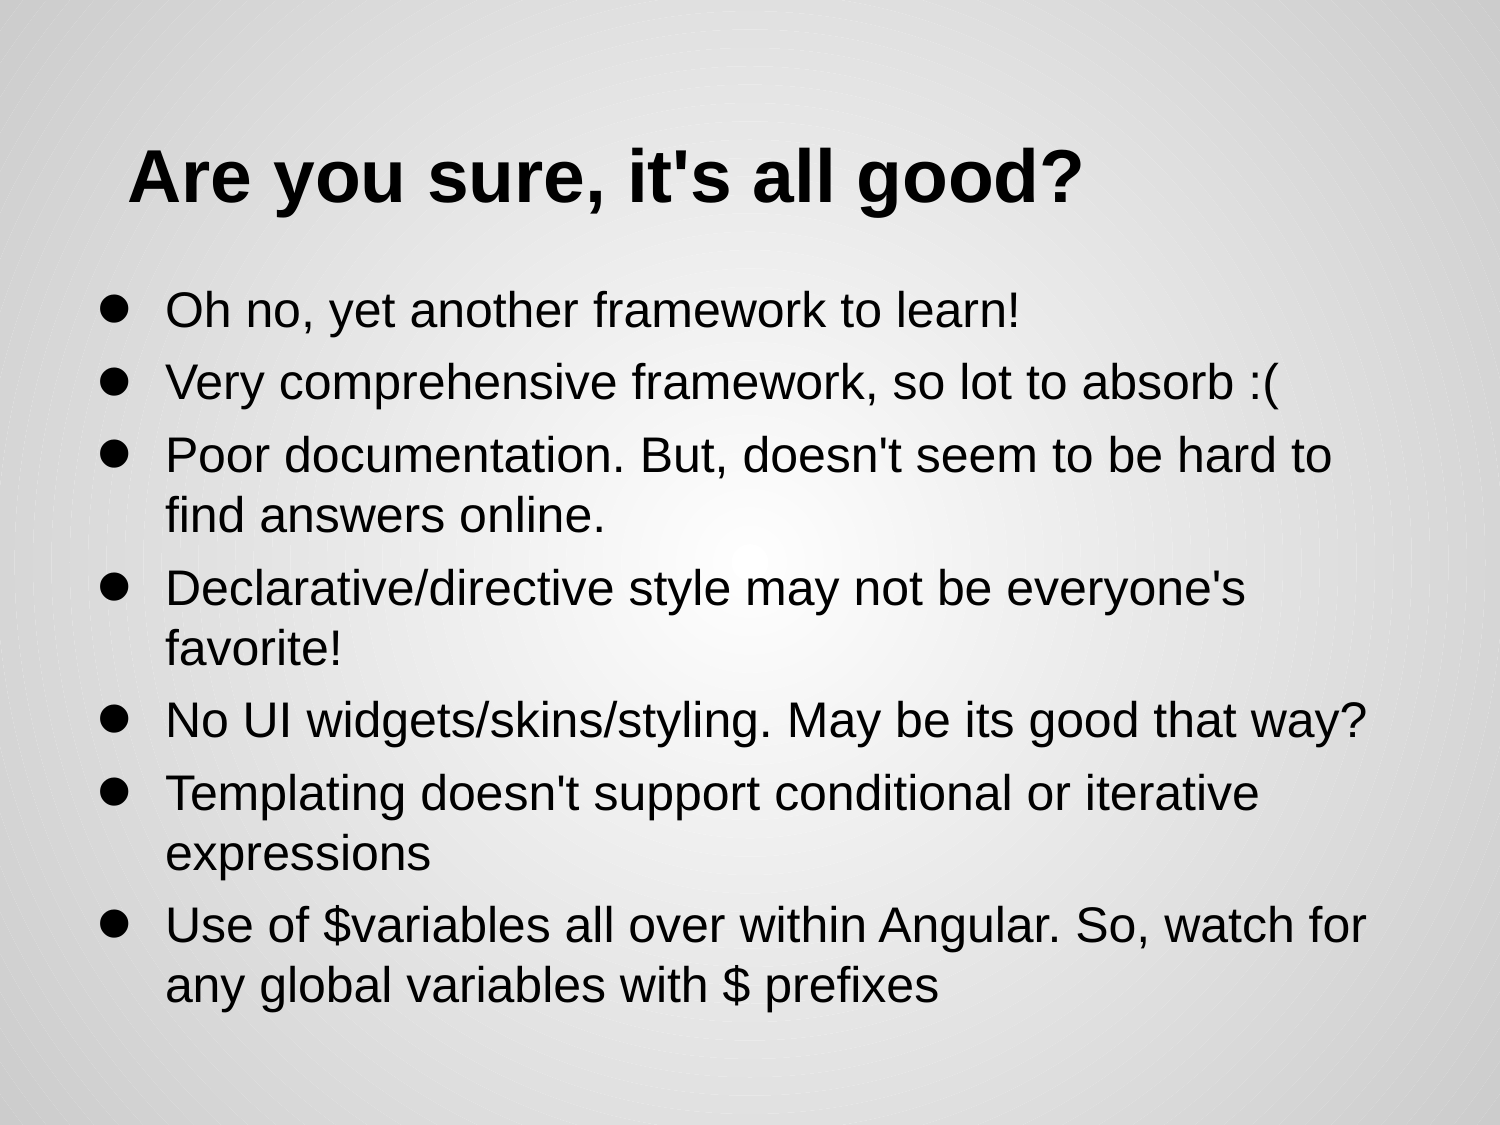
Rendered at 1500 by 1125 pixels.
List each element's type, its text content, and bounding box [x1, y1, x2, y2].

list Oh no, yet another framework to learn! Very comprehensive framework, so lot to absorb :( Poor documentation. But, doesn't seem to be hard to find answers online. Declarative/directive style may not be everyone's favorite! No UI widgets/skins/styling. May be its good that way? Templating doesn't support conditional or iterative expressions Use of $variables all over within Angular. So, watch for any global variables with $ prefixes [75, 262, 1425, 1078]
title Are you sure, it's all good? [75, 45, 1425, 233]
